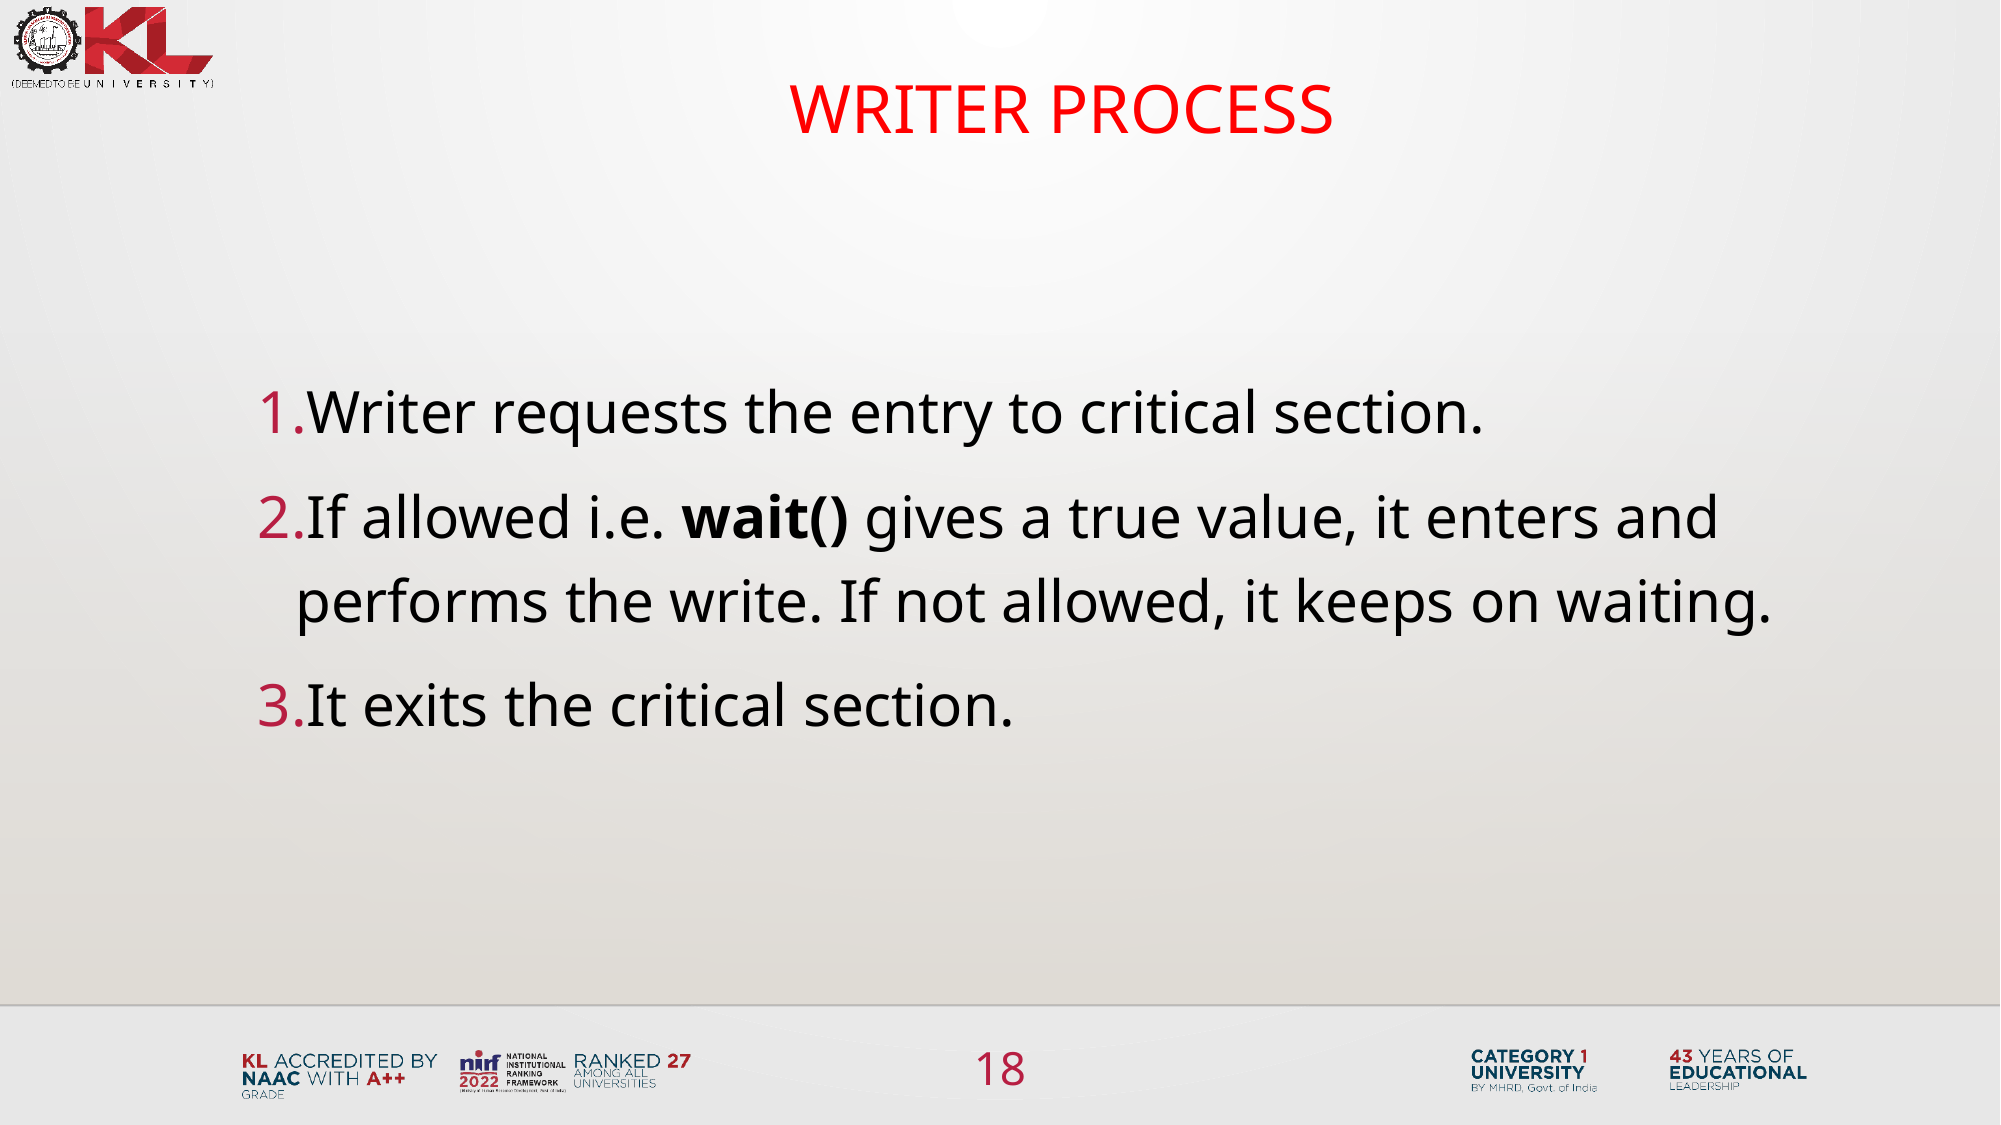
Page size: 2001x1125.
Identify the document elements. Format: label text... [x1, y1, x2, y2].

picture [1447, 1045, 1814, 1101]
slide_number 18 [933, 1031, 1067, 1115]
title WRITER PROCESS [774, 68, 2000, 241]
picture [12, 5, 213, 88]
picture [238, 1045, 716, 1103]
list Writer requests the entry to critical section. If allowed i.e. wait() gives a true value, it enters and performs the write. If not allowed, it keeps on waiting. It exits the critical section. [242, 353, 1819, 920]
